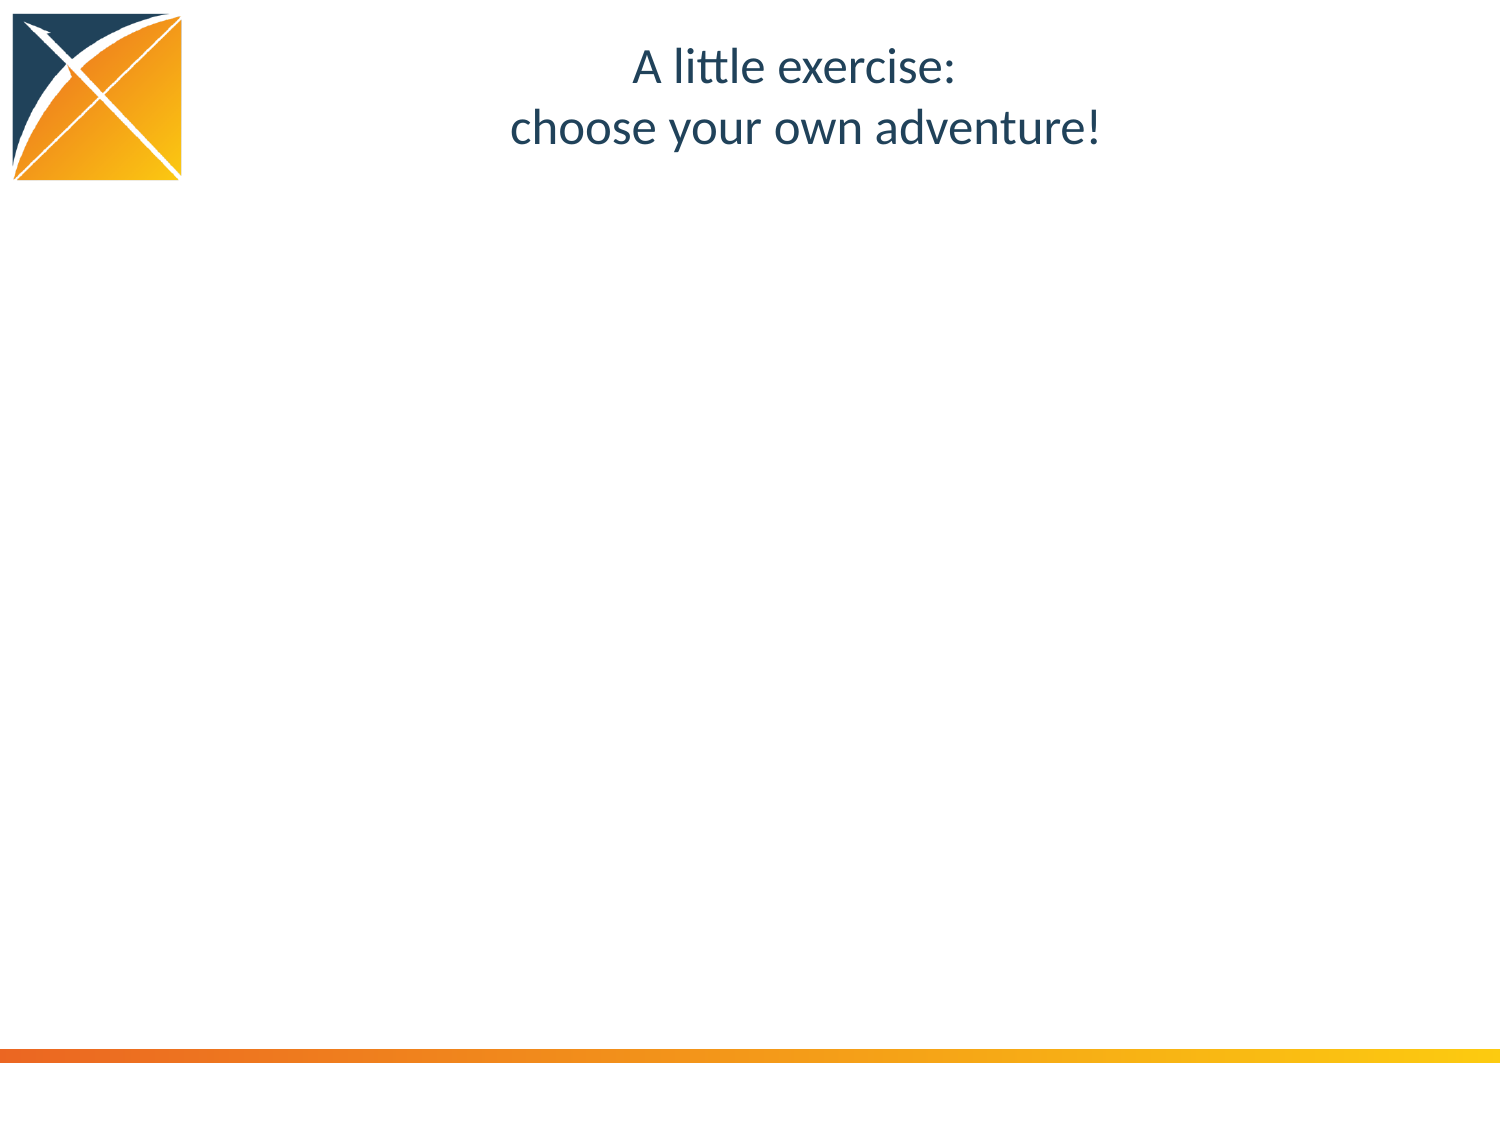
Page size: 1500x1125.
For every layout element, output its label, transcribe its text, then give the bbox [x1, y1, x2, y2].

title A little exercise: choose your own adventure! [187, 24, 1425, 163]
picture [0, 0, 206, 200]
